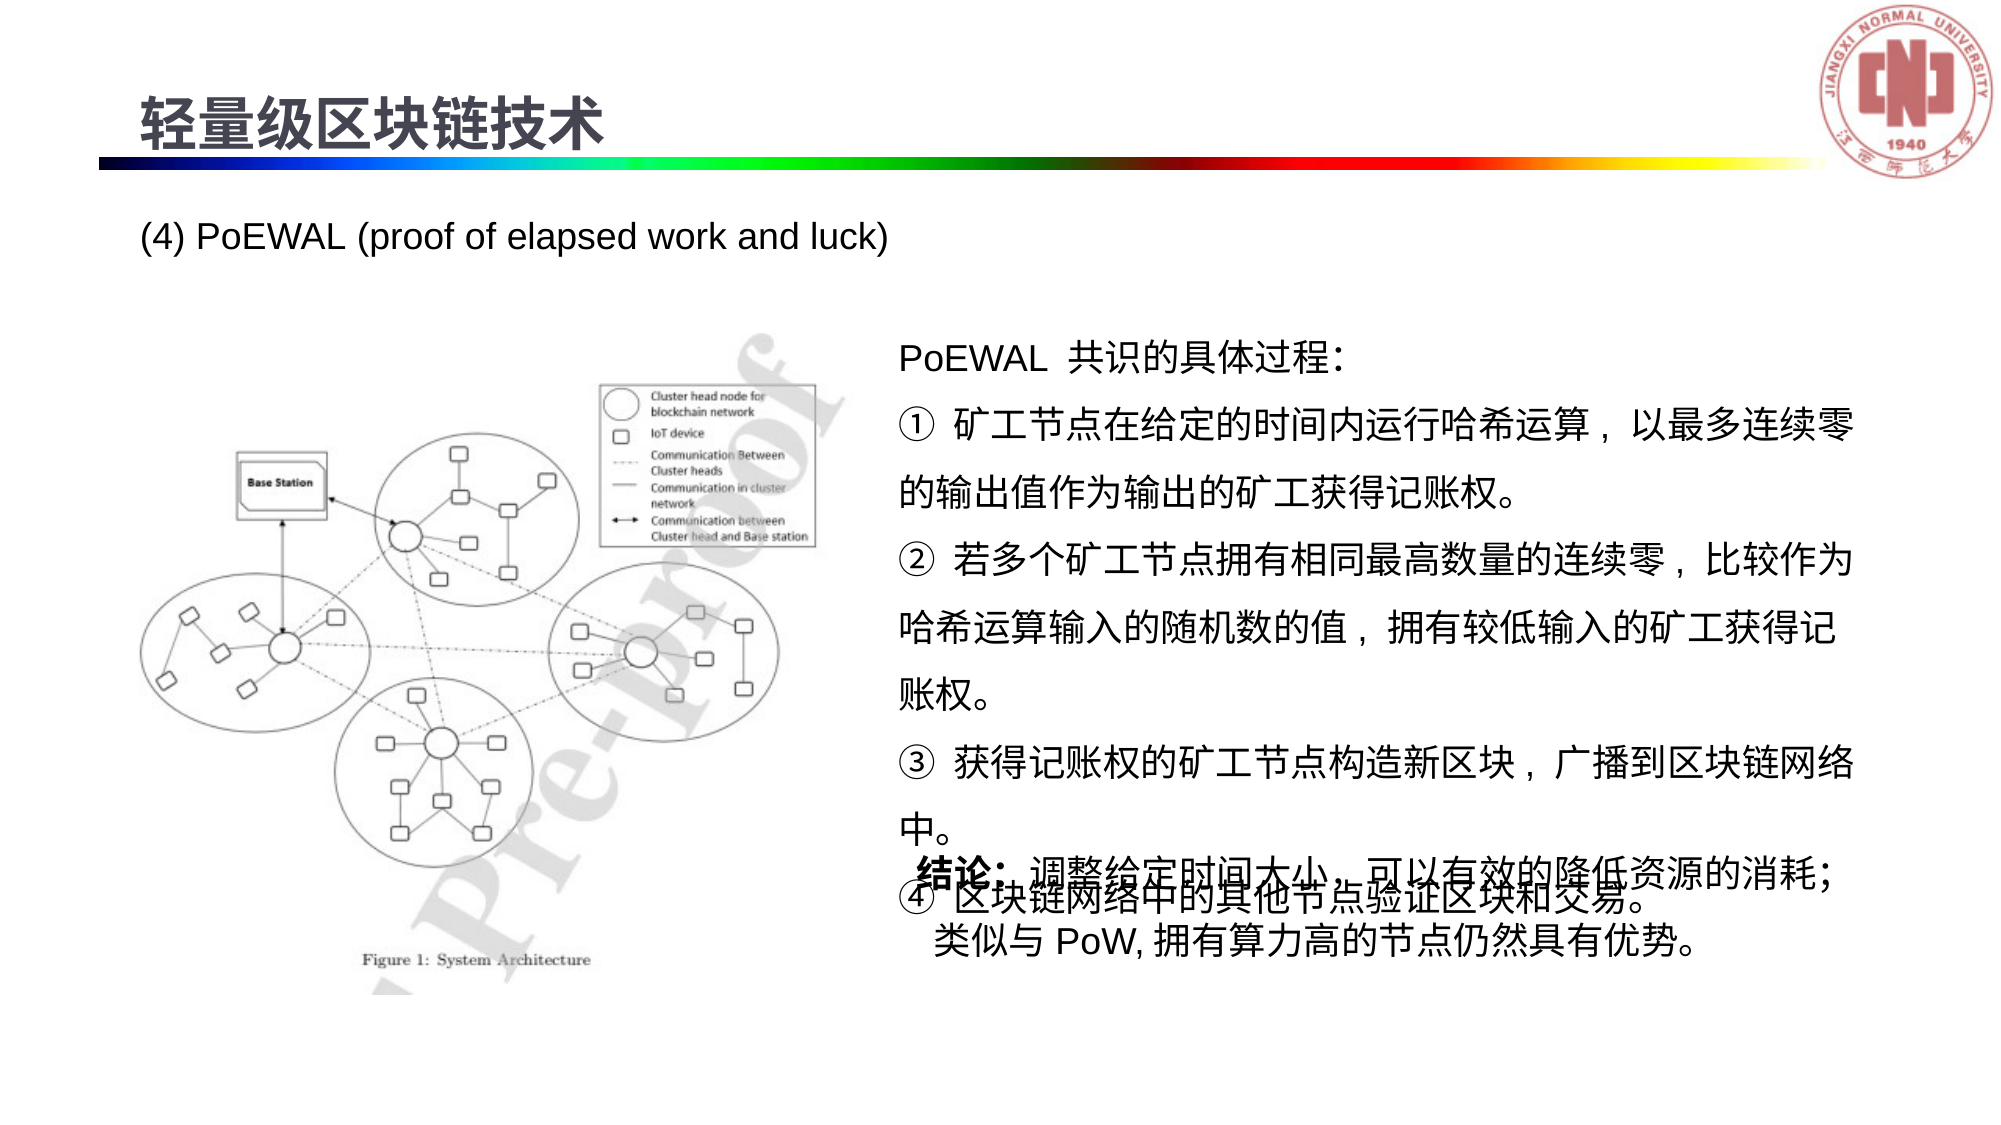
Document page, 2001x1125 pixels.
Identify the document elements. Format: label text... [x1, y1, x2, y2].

picture [1796, 2, 1999, 182]
text_box PoEWAL 共识的具体过程： ① 矿工节点在给定的时间内运行哈希运算, 以最多连续零的输出值作为输出的矿工获得记账权。 ② 若多个矿工节点拥有相同最高数量的连续零, 比较作为哈希运算输入的随机数的值, 拥有较低输入的矿工获得记账权。 ③ 获得记账权的矿工节点构造新区块, 广播到区块链网络中。 ④ 区块链网络中的其他节点验证区块和交易。 [933, 304, 1884, 927]
text_box 结论：调整给定时间大小，可以有效的降低资源的消耗； 类似与PoW,拥有算力高的节点仍然具有优势。 [934, 819, 1866, 970]
text_box (4) PoEWAL (proof of elapsed work and luck) [124, 204, 929, 265]
text_box 轻量级区块链技术 [124, 70, 1925, 174]
picture [26, 296, 929, 996]
picture [99, 157, 124, 170]
